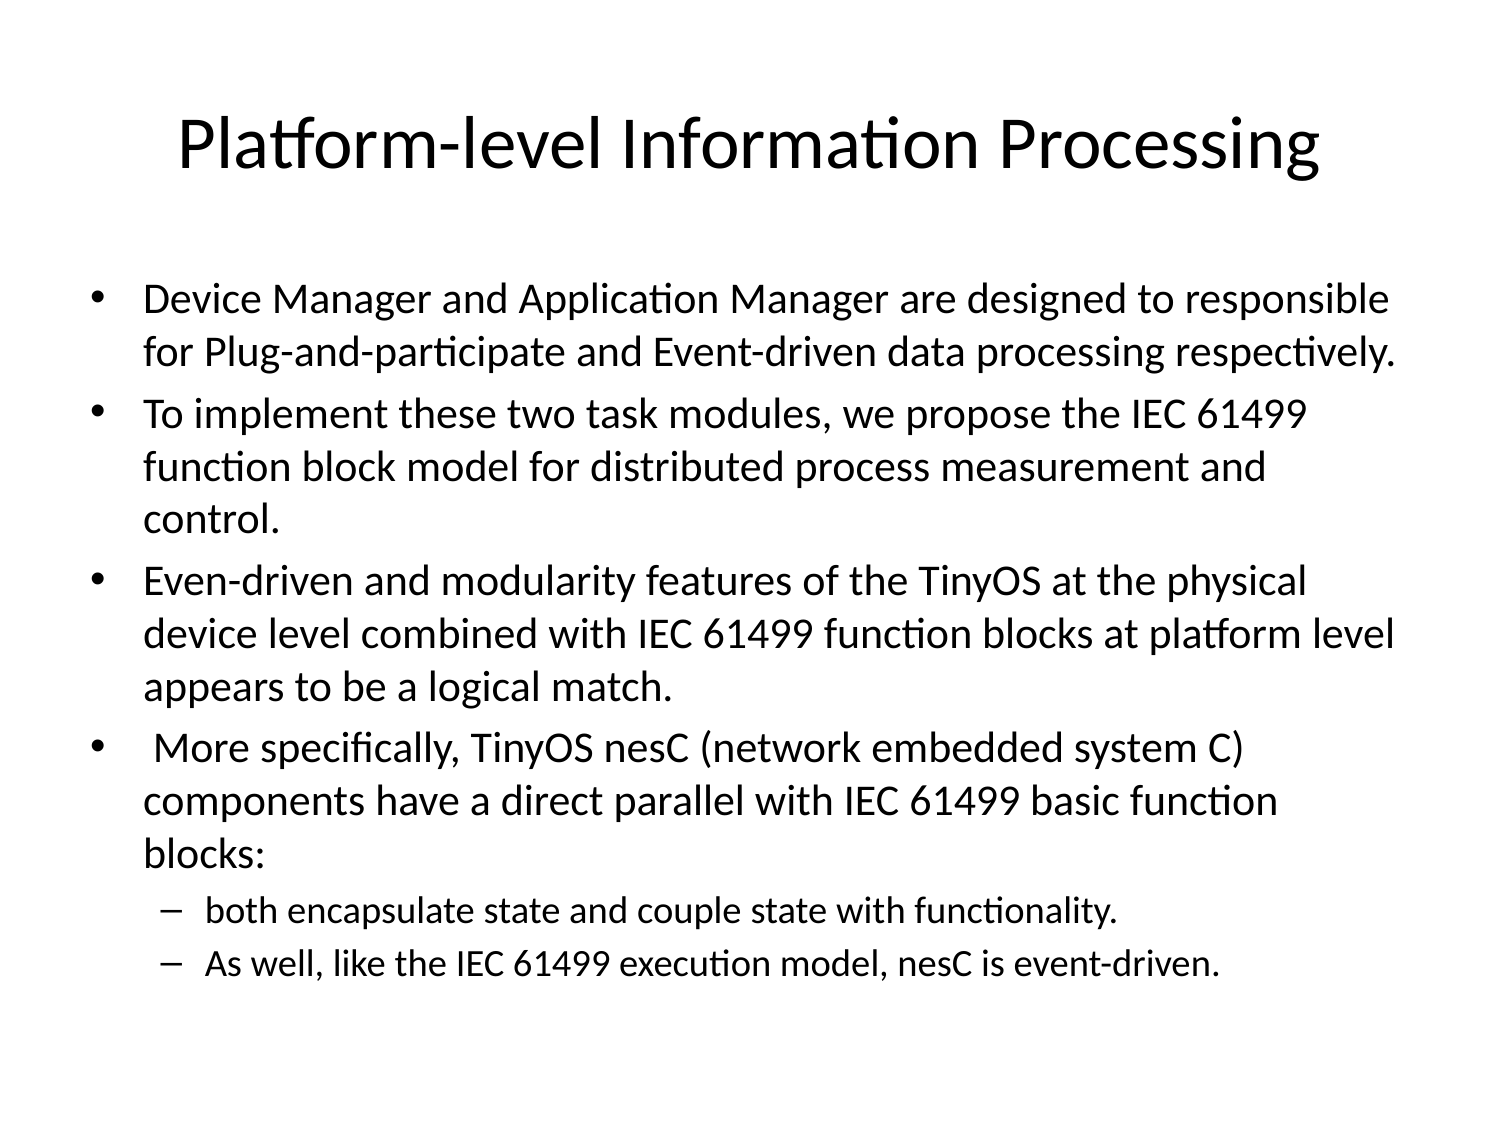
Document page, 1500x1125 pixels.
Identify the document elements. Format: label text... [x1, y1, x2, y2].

title Platform-level Information Processing [75, 45, 1425, 233]
list Device Manager and Application Manager are designed to responsible for Plug-and-participate and Event-driven data processing respectively. To implement these two task modules, we propose the IEC 61499 function block model for distributed process measurement and control. Even-driven and modularity features of the TinyOS at the physical device level combined with IEC 61499 function blocks at platform level appears to be a logical match. More specifically, TinyOS nesC (network embedded system C) components have a direct parallel with IEC 61499 basic function blocks: both encapsulate state and couple state with functionality. As well, like the IEC 61499 execution model, nesC is event-driven. [75, 262, 1425, 1005]
